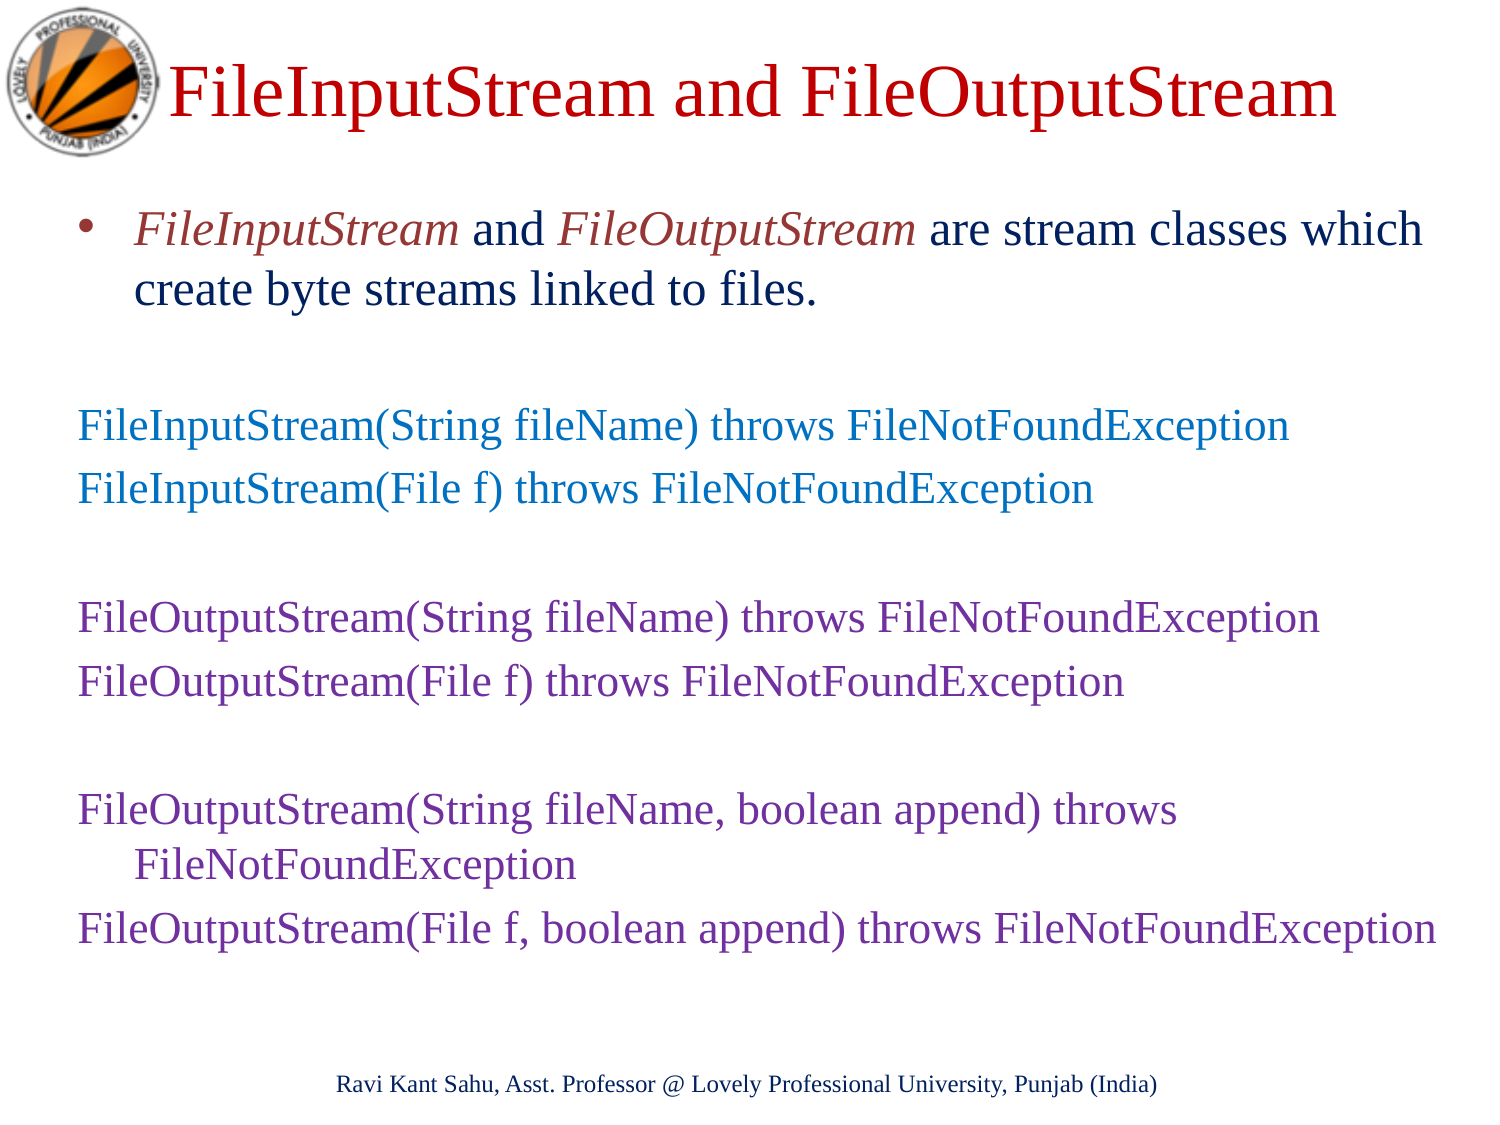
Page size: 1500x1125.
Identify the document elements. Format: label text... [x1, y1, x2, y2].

title FileInputStream and FileOutputStream [82, 0, 1425, 173]
footer Ravi Kant Sahu, Asst. Professor @ Lovely Professional University, Punjab (India) [125, 1052, 1370, 1113]
picture [0, 0, 163, 163]
list FileInputStream and FileOutputStream are stream classes which create byte streams linked to files. FileInputStream(String fileName) throws FileNotFoundException FileInputStream(File f) throws FileNotFoundException FileOutputStream(String fileName) throws FileNotFoundException FileOutputStream(File f) throws FileNotFoundException FileOutputStream(String fileName, boolean append) throws FileNotFoundException FileOutputStream(File f, boolean append) throws FileNotFoundException [62, 187, 1475, 987]
